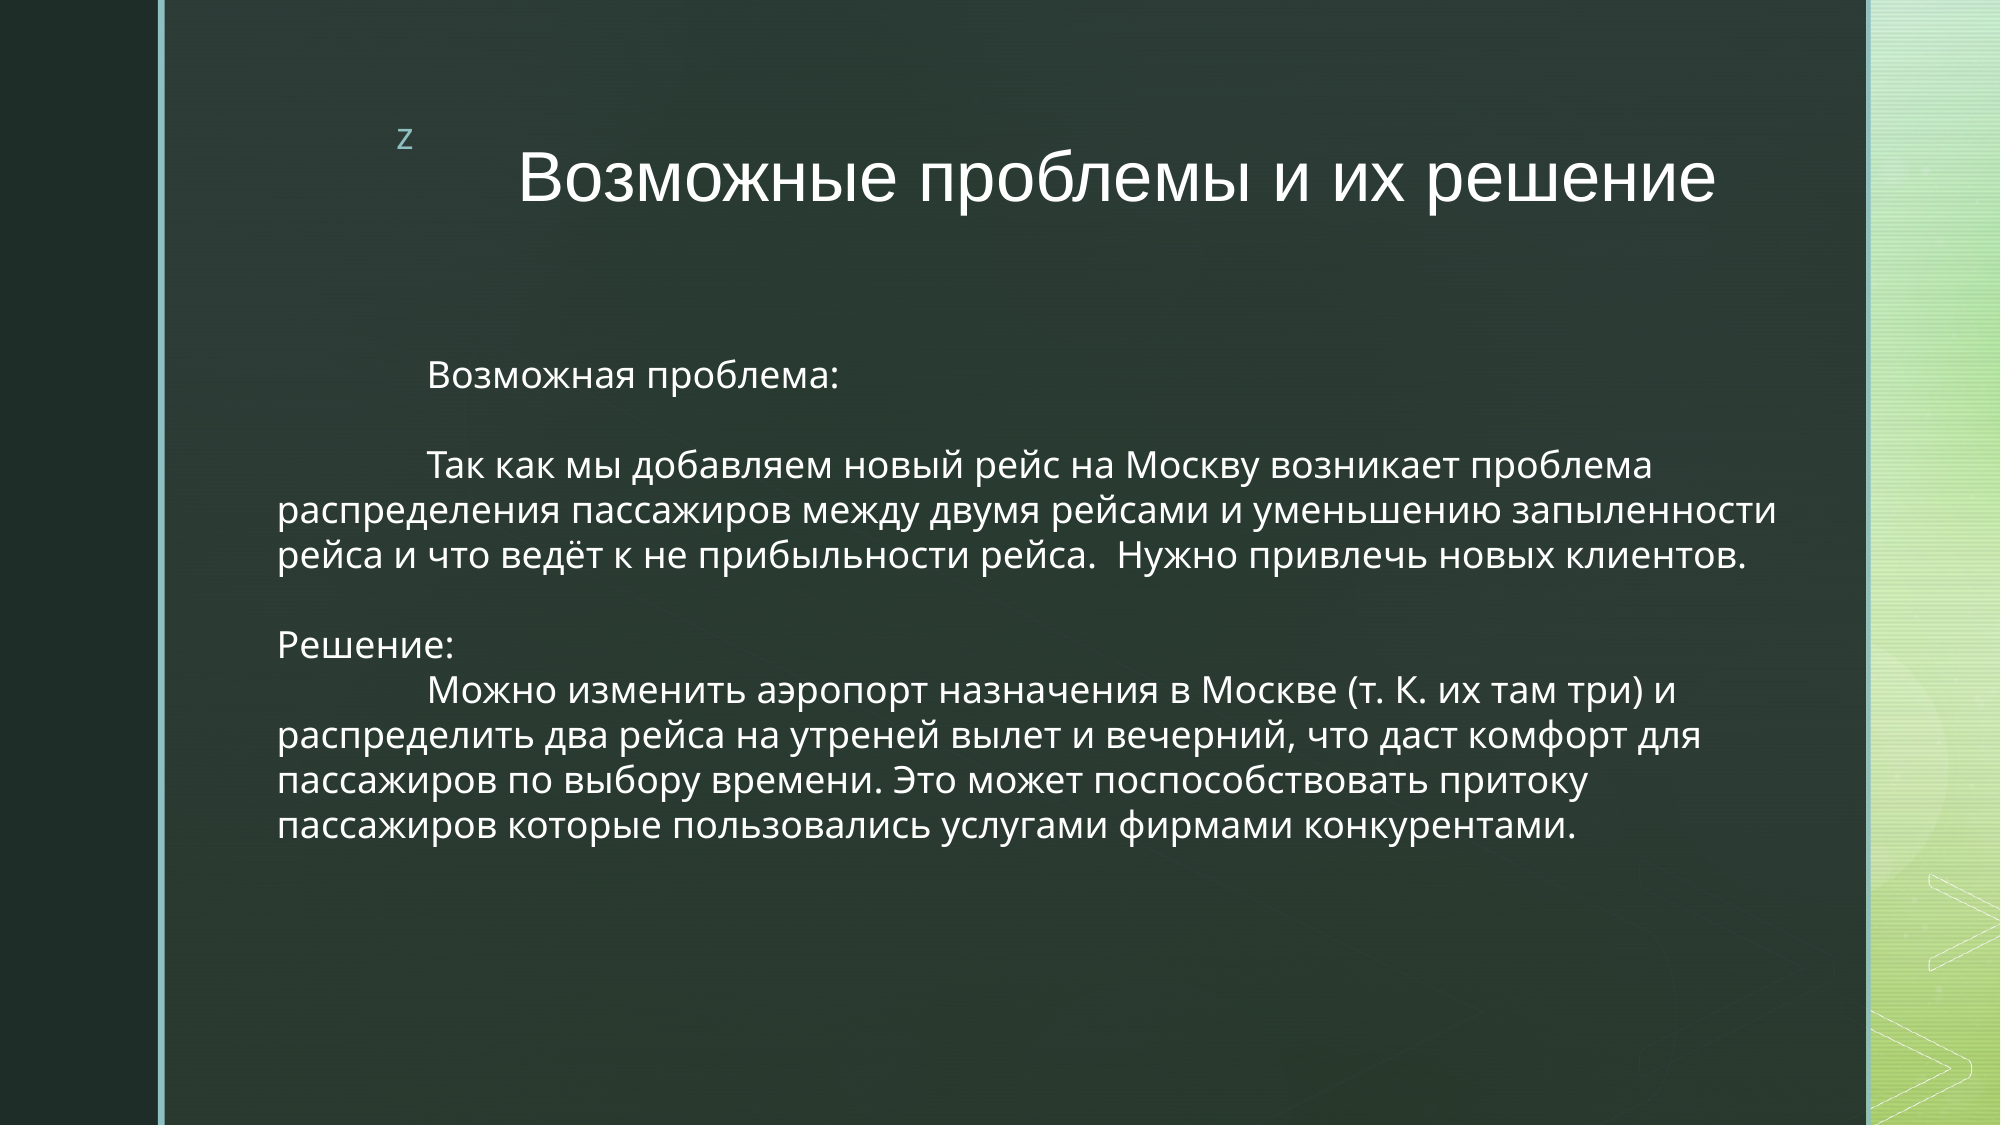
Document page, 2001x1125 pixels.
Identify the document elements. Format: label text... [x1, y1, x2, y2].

title Возможные проблемы и их решение [428, 132, 1734, 310]
text_box Возможная проблема: Так как мы добавляем новый рейс на Москву возникает проблема распределения пассажиров между двумя рейсами и уменьшению запыленности рейса и что ведёт к не прибыльности рейса. Нужно привлечь новых клиентов. Решение: Можно изменить аэропорт назначения в Москве (т. К. их там три) и распределить два рейса на утреней вылет и вечерний, что даст комфорт для пассажиров по выбору времени. Это может поспособствовать притоку пассажиров которые пользовались услугами фирмами конкурентами. [261, 343, 1818, 854]
picture [1871, 0, 2001, 1125]
